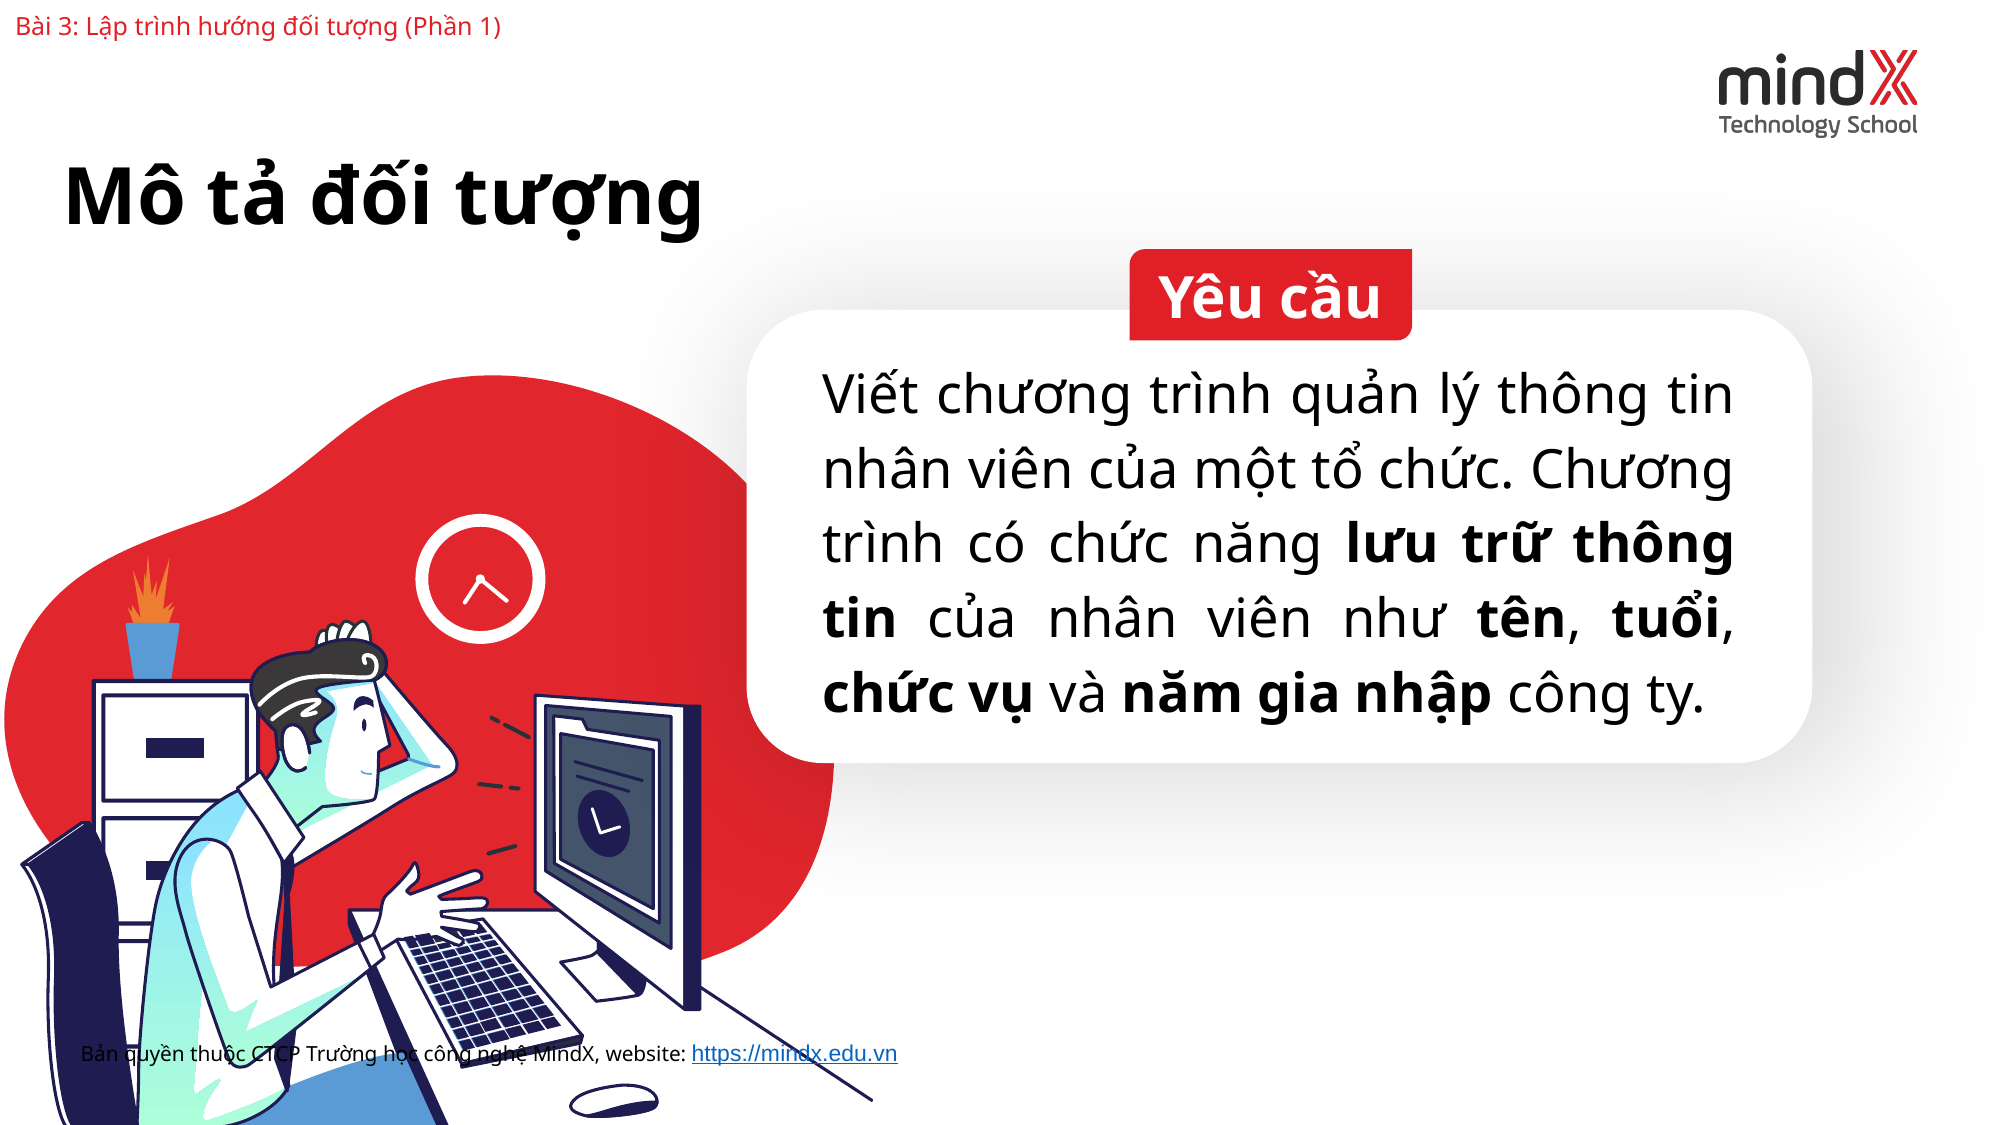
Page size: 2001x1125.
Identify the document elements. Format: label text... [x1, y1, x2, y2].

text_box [747, 248, 1812, 763]
text_box Mô tả đối tượng [47, 138, 1475, 249]
picture [1719, 50, 1918, 138]
text_box Bài 3: Lập trình hướng đối tượng (Phần 1) [0, 0, 540, 54]
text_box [0, 375, 874, 1125]
text_box Bản quyền thuộc CTCP Trường học công nghệ MindX, website: https://mindx.edu.vn [878, 1026, 1100, 1092]
